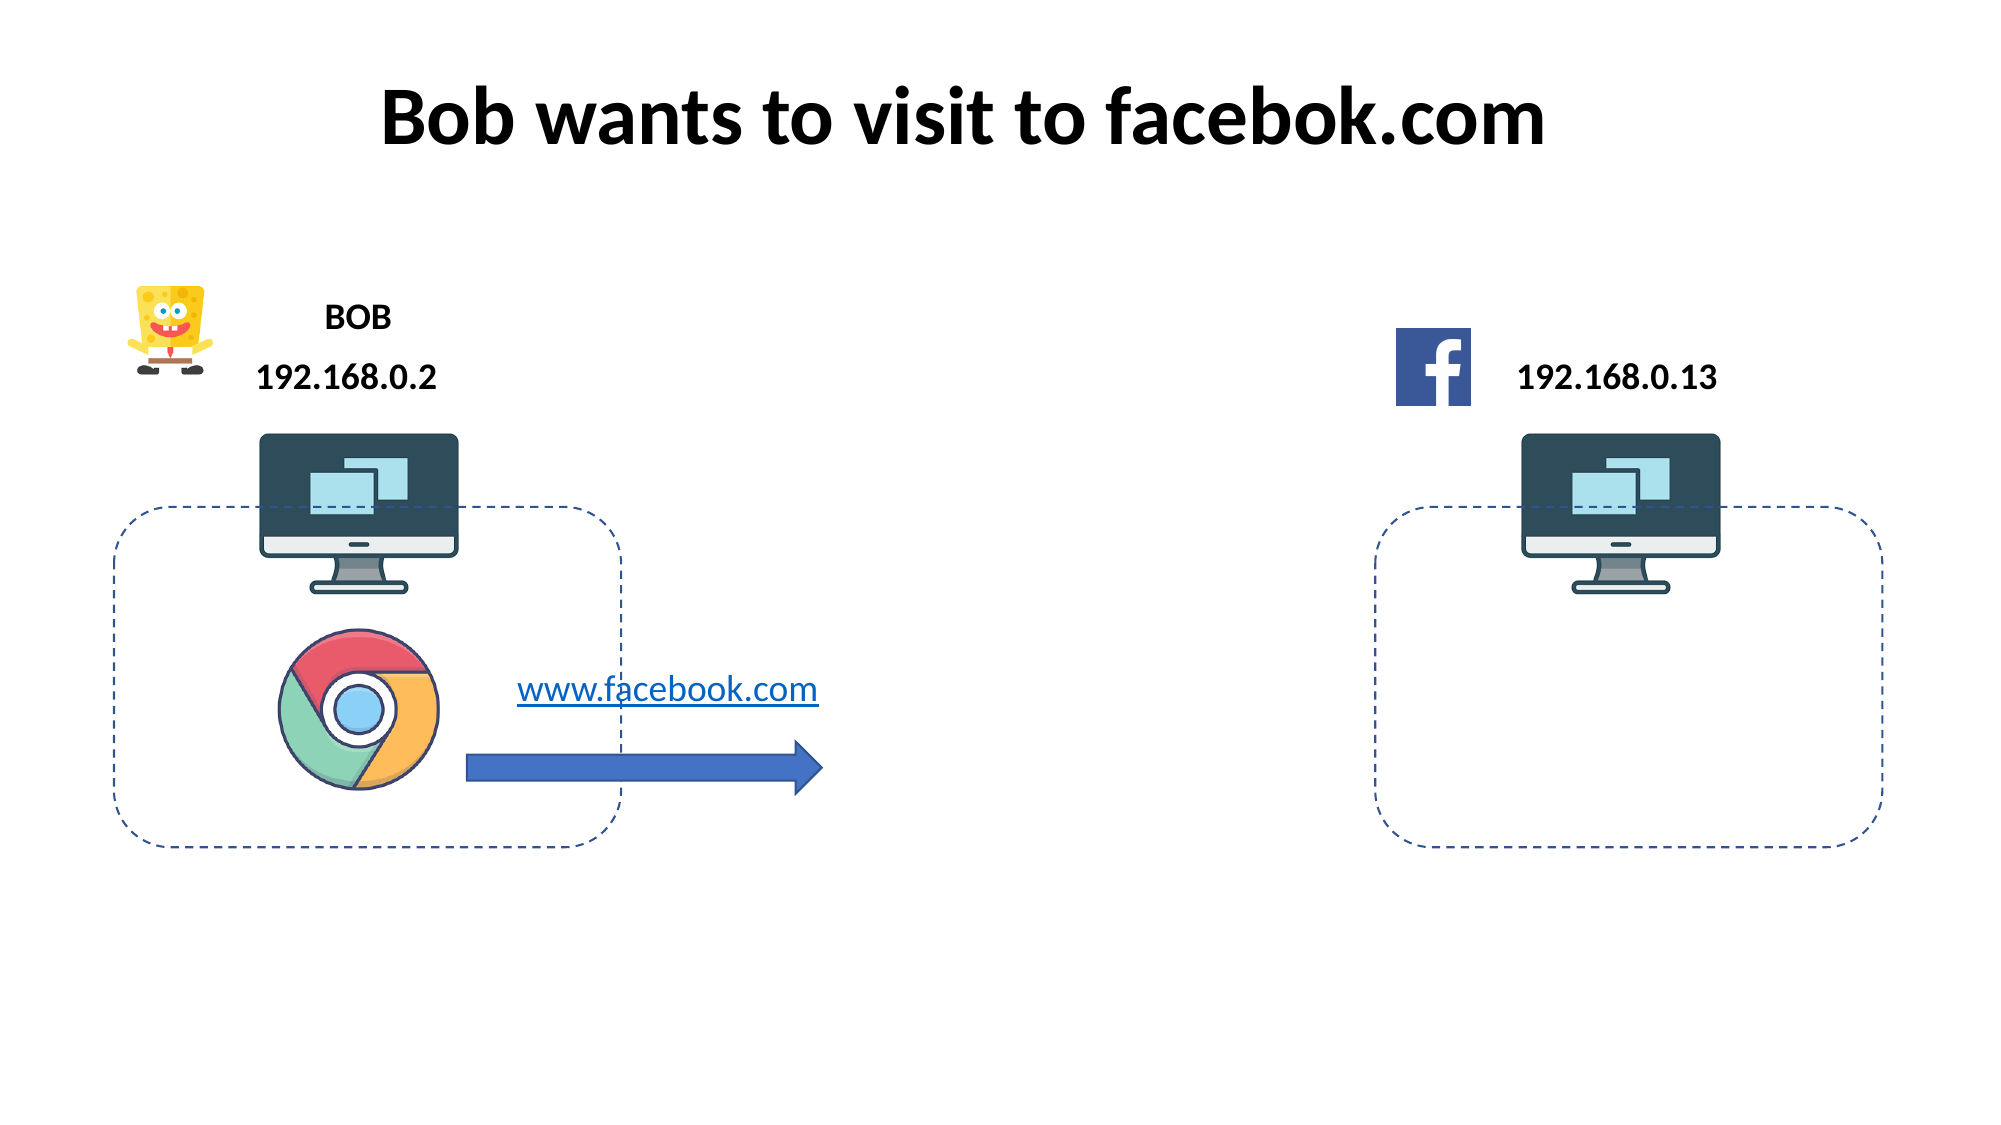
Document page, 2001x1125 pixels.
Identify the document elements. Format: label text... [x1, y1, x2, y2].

text_box [1375, 506, 1883, 848]
text_box [466, 741, 822, 794]
picture [274, 625, 444, 794]
text_box Bob wants to visit to facebok.com [358, 53, 1570, 169]
picture [1511, 405, 1729, 622]
picture [94, 254, 246, 406]
text_box 192.168.0.2 [250, 344, 453, 403]
text_box BOB [309, 284, 408, 345]
picture [250, 405, 468, 622]
text_box 192.168.0.13 [1501, 344, 1735, 405]
text_box [113, 506, 622, 848]
picture [1395, 328, 1471, 406]
text_box www.facebook.com [502, 656, 858, 762]
